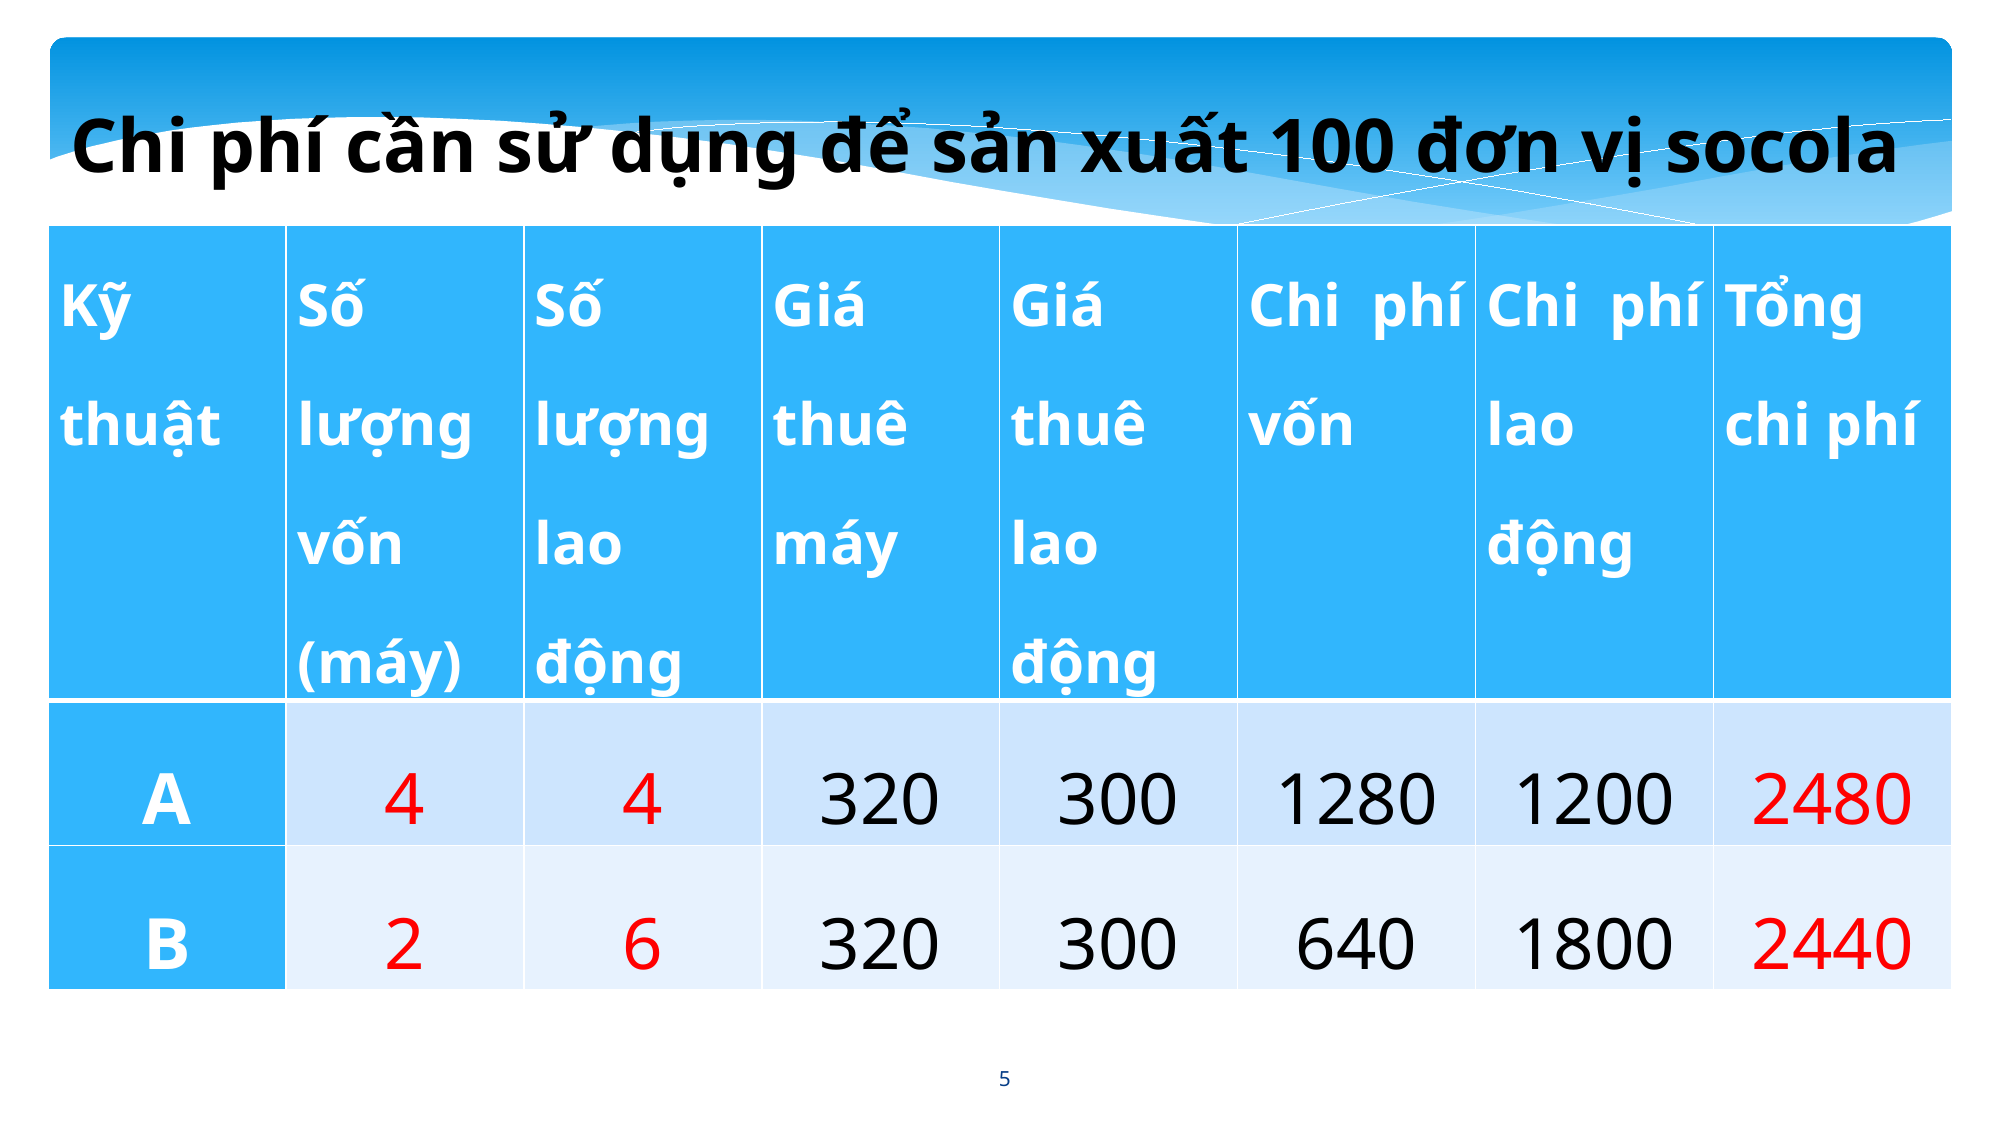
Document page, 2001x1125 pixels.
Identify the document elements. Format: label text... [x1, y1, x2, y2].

slide_number 5 [877, 1050, 1132, 1110]
table_header Chi phí lao động [1476, 292, 1713, 698]
table_header Kỹ thuật [49, 292, 285, 698]
table_cell 320 [763, 846, 999, 989]
table_header Giá thuê lao động [1000, 292, 1237, 698]
table_cell 300 [1000, 703, 1237, 845]
text_box Chi phí cần sử dụng để sản xuất 100 đơn vị socola [48, 85, 1925, 292]
table_header Số lượng vốn (máy) [287, 292, 523, 698]
table_cell B [49, 846, 285, 989]
table_cell A [49, 703, 285, 845]
table_cell 300 [1000, 846, 1237, 989]
table_cell 1280 [1238, 703, 1475, 845]
table_cell 6 [525, 846, 761, 989]
table_cell 1200 [1476, 703, 1713, 845]
table_cell 4 [287, 703, 523, 845]
table_cell 2 [287, 846, 523, 989]
table_header Giá thuê máy [763, 292, 999, 698]
table_header Số lượng lao động [525, 292, 761, 698]
table_cell 1800 [1476, 846, 1713, 989]
table_cell 2440 [1714, 846, 1951, 989]
table_header Tổng chi phí [1714, 226, 1951, 698]
table_cell 320 [763, 703, 999, 845]
table_cell 640 [1238, 846, 1475, 989]
table_header Chi phí vốn [1238, 292, 1475, 698]
table_cell 2480 [1714, 703, 1951, 845]
table_cell 4 [525, 703, 761, 845]
